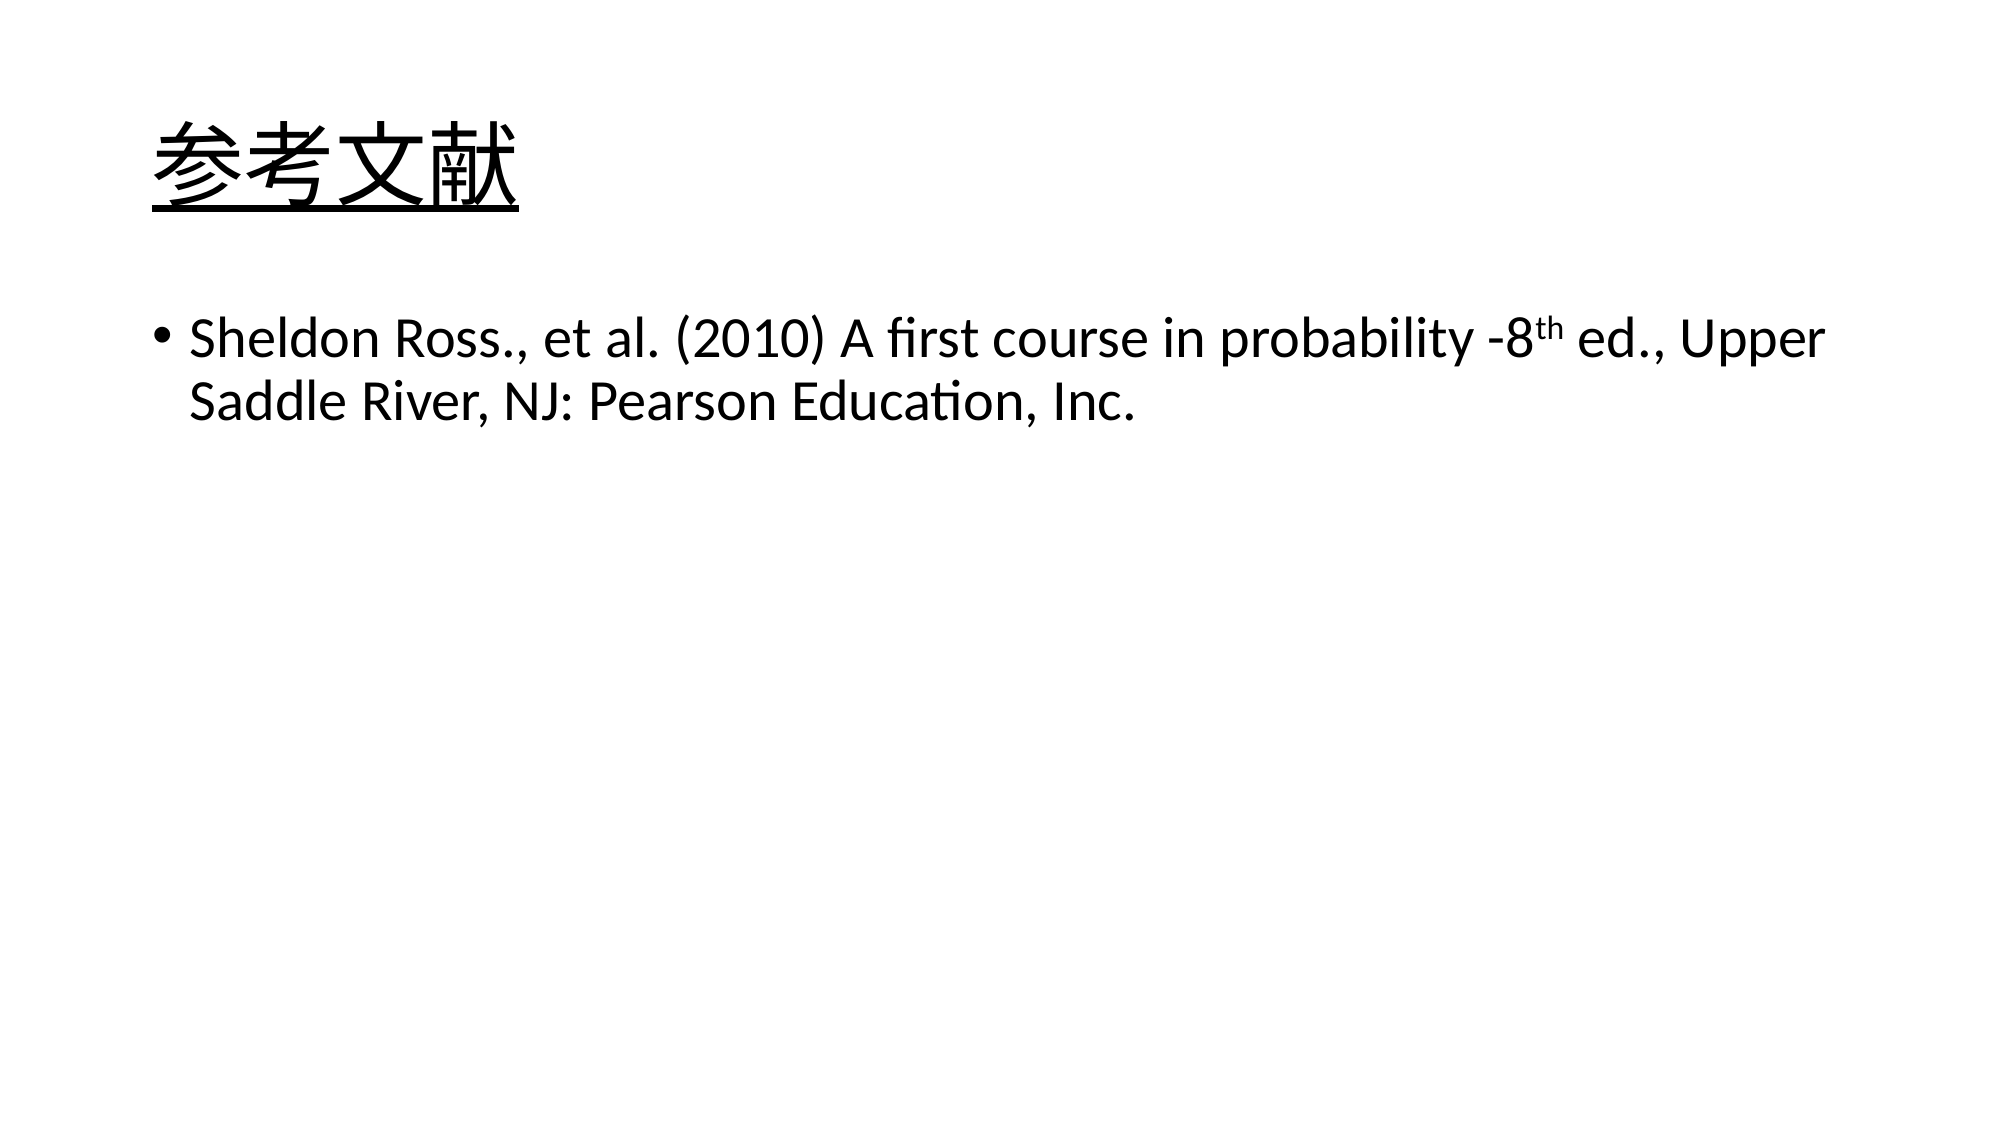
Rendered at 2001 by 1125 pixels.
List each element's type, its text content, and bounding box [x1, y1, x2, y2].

list Sheldon Ross., et al. (2010) A first course in probability -8th ed., Upper Saddle River, NJ: Pearson Education, Inc. [137, 299, 1863, 1014]
title 参考文献 [137, 59, 1863, 278]
